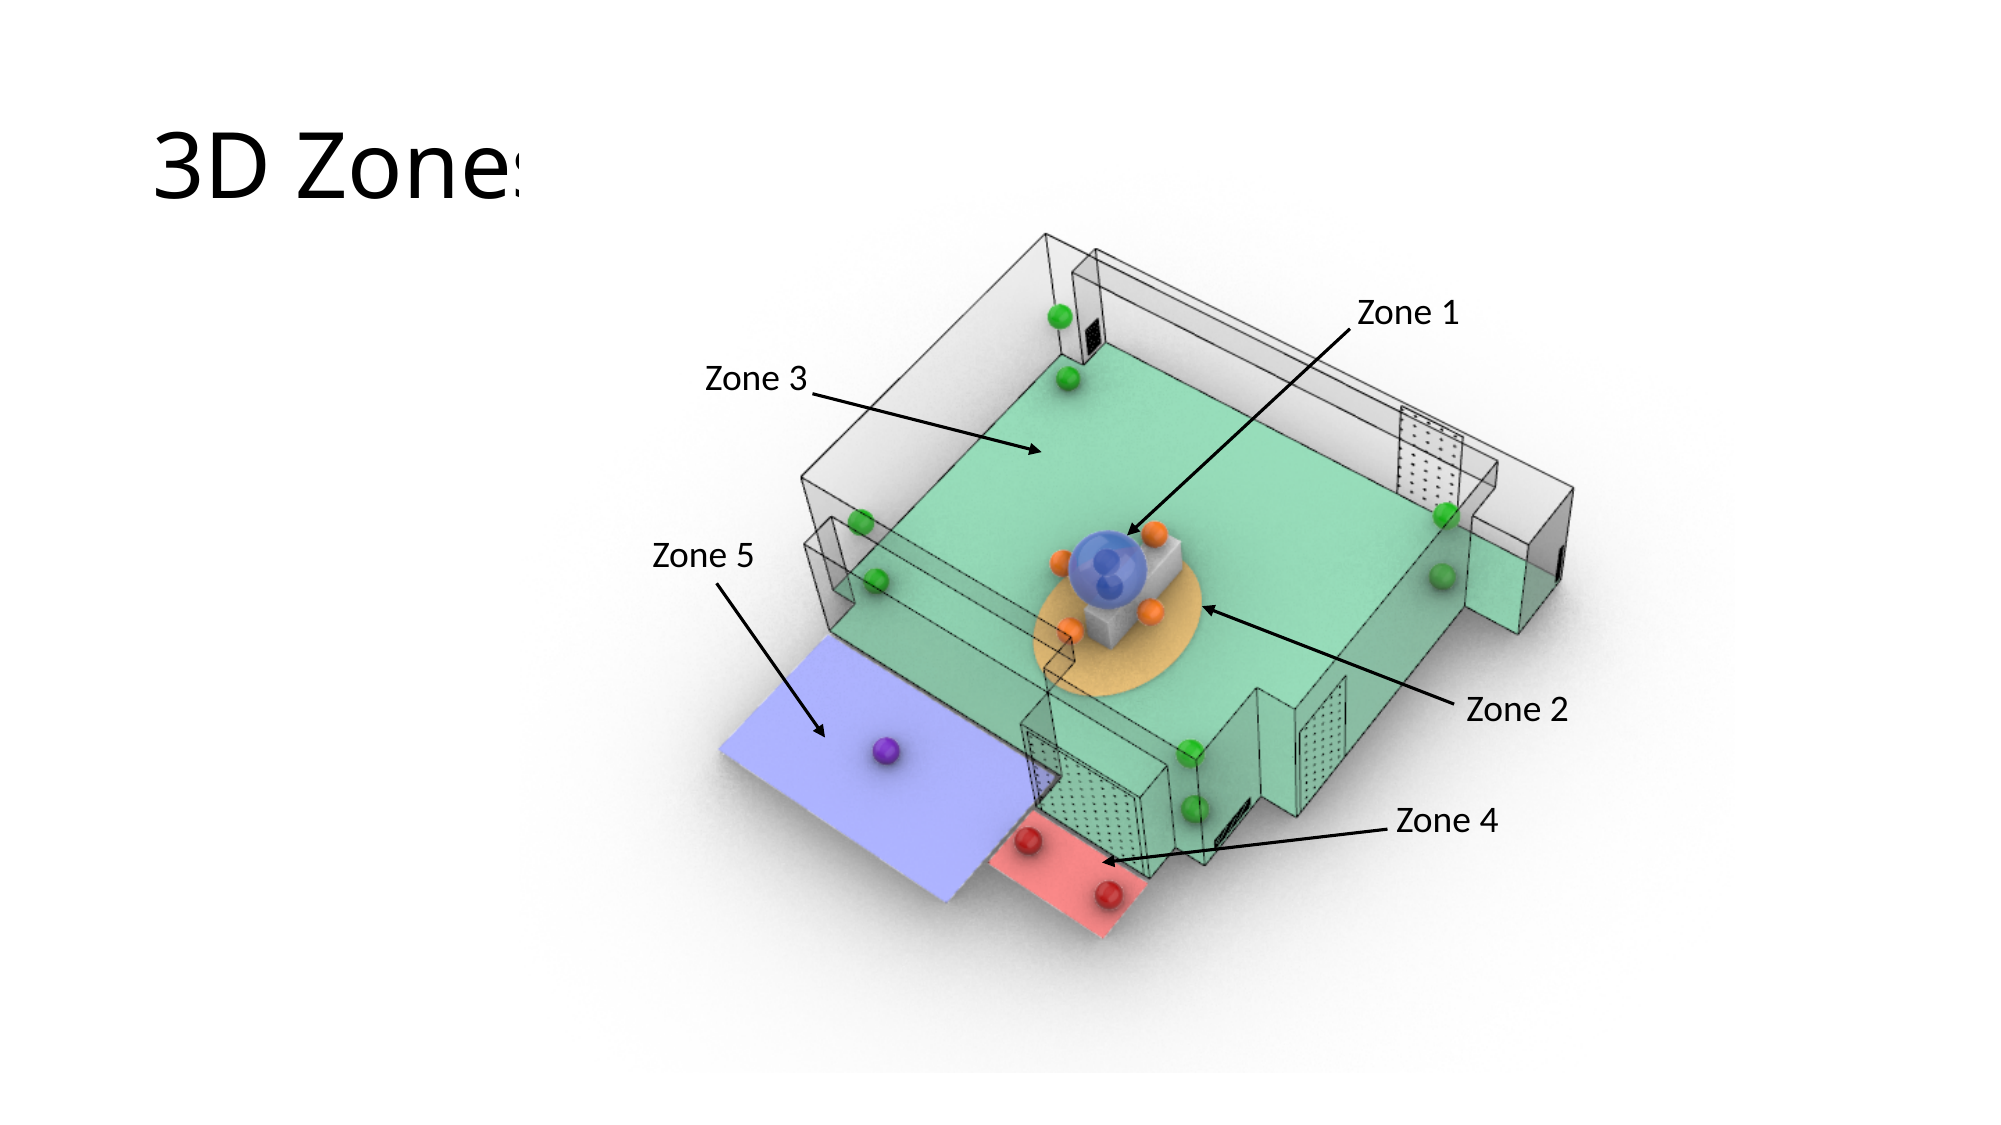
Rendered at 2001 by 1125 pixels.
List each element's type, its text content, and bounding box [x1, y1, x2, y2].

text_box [1202, 606, 1455, 705]
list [519, 93, 1735, 1074]
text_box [1102, 829, 1388, 863]
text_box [812, 393, 1042, 453]
title 3D Zones [137, 59, 1863, 278]
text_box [716, 583, 825, 738]
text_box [1127, 328, 1350, 536]
